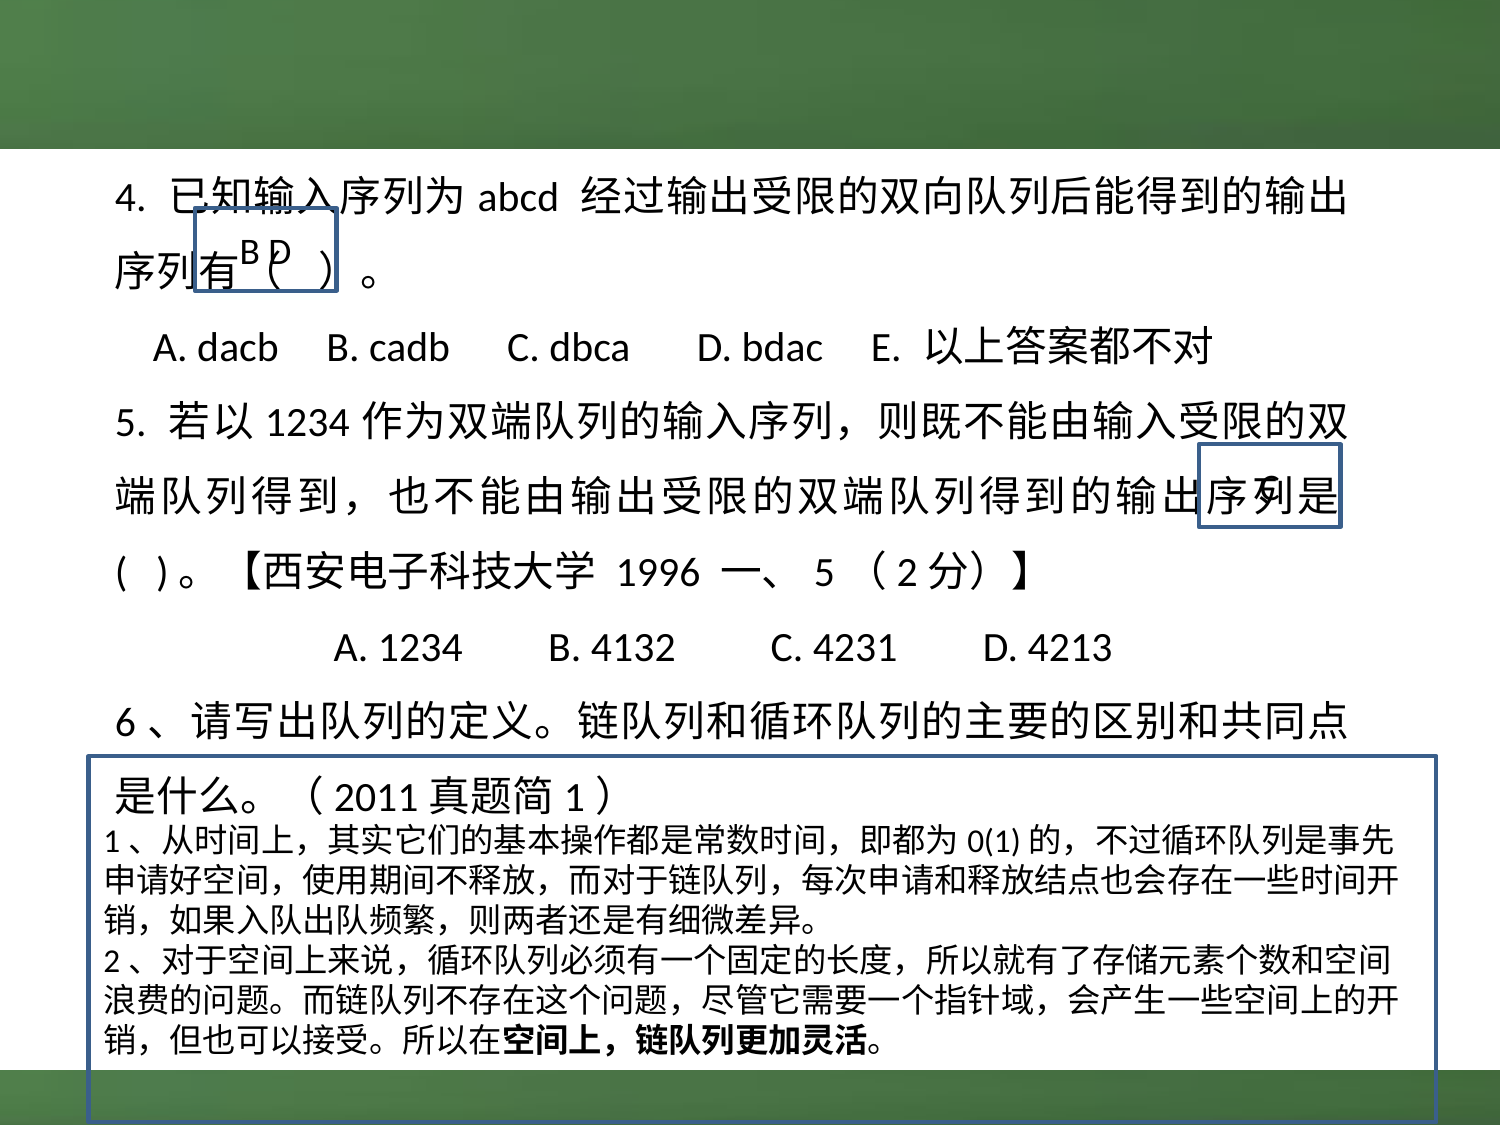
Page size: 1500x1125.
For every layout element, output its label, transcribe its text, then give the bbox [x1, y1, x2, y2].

text_box 4. 已知输入序列为abcd 经过输出受限的双向队列后能得到的输出序列有（ ）。 A. dacb B. cadb C. dbca D. bdac E. 以上答案都不对 5. 若以1234作为双端队列的输入序列，则既不能由输入受限的双端队列得到，也不能由输出受限的双端队列得到的输出序列是( )。【西安电子科技大学 1996 一、5（2分）】 A. 1234 B. 4132 C. 4231 D. 4213 6、请写出队列的定义。链队列和循环队列的主要的区别和共同点是什么。（2011真题简1） [100, 137, 1365, 754]
picture [0, 0, 1500, 149]
text_box 1、从时间上，其实它们的基本操作都是常数时间，即都为0(1)的，不过循环队列是事先申请好空间，使用期间不释放，而对于链队列，每次申请和释放结点也会存在一些时间开销，如果入队出队频繁，则两者还是有细微差异。 2、对于空间上来说，循环队列必须有一个固定的长度，所以就有了存储元素个数和空间浪费的问题。而链队列不存在这个问题，尽管它需要一个指针域，会产生一些空间上的开销，但也可以接受。所以在空间上，链队列更加灵活。 [86, 754, 1438, 1124]
text_box C [1197, 442, 1343, 529]
picture [0, 1070, 1500, 1125]
text_box B D [193, 206, 339, 293]
